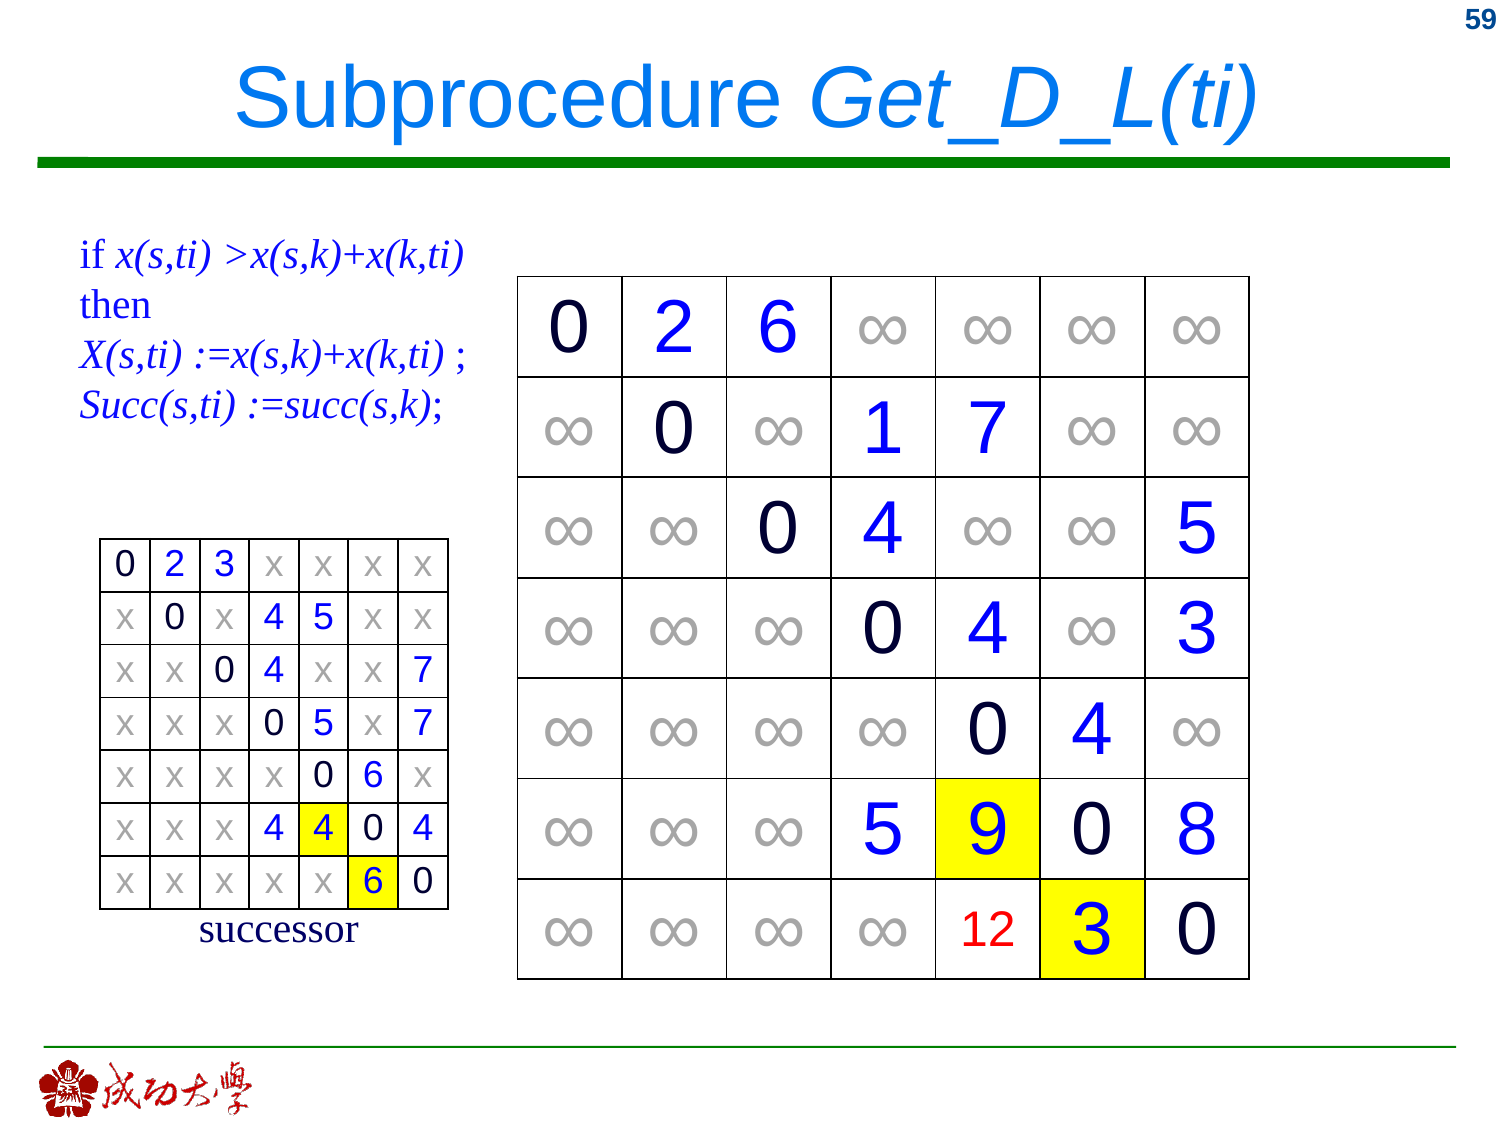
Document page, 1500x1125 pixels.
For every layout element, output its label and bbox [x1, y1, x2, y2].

table_cell [832, 478, 935, 577]
table_cell [936, 478, 1039, 577]
table_cell [250, 698, 298, 749]
table_header [1041, 277, 1144, 376]
table_cell [1146, 779, 1248, 878]
table_cell [518, 478, 621, 577]
table_cell [399, 804, 447, 855]
table_cell [399, 751, 447, 802]
table_header [832, 277, 935, 376]
table_cell [623, 880, 726, 978]
table_cell [832, 880, 935, 978]
table_cell [201, 698, 248, 749]
table_cell [518, 880, 621, 978]
table_cell [201, 804, 248, 855]
table_cell [518, 378, 621, 476]
table_cell [832, 679, 935, 778]
table_cell [623, 478, 726, 577]
table_header [250, 540, 298, 591]
table_header [936, 277, 1039, 376]
table_cell [623, 679, 726, 778]
table_cell [201, 857, 248, 893]
table_cell [399, 645, 447, 697]
table_cell [101, 857, 149, 908]
table_cell [151, 857, 199, 908]
table_cell [1146, 378, 1248, 476]
table_cell [727, 478, 830, 577]
table_cell [936, 679, 1039, 778]
table_cell [832, 378, 935, 476]
table_cell [832, 579, 935, 677]
picture [35, 1058, 254, 1118]
table_cell [399, 593, 447, 644]
table_header [1146, 277, 1248, 376]
table_cell [300, 593, 347, 644]
table_cell [349, 698, 397, 749]
table_cell [832, 779, 935, 878]
table_cell [151, 698, 199, 749]
table_cell [101, 698, 149, 749]
table_cell [151, 593, 199, 644]
table_header [101, 540, 149, 591]
table_cell [1146, 679, 1248, 778]
table_header [300, 540, 347, 591]
table_header [349, 540, 397, 591]
table_cell [623, 579, 726, 677]
table_cell [151, 751, 199, 802]
table_cell [623, 779, 726, 878]
table_header [727, 277, 830, 376]
table_cell [1041, 579, 1144, 677]
table_cell [1041, 378, 1144, 476]
table_cell [349, 804, 397, 855]
table_cell [1146, 880, 1248, 978]
table_cell [151, 645, 199, 697]
table_cell [250, 593, 298, 644]
table_cell [936, 378, 1039, 476]
table_cell [101, 751, 149, 802]
table_cell [300, 751, 347, 802]
table_cell [151, 804, 199, 855]
table_cell [1146, 478, 1248, 577]
table_cell [201, 593, 248, 644]
table_header [151, 540, 199, 591]
table_cell [1041, 679, 1144, 778]
table_cell [349, 857, 397, 908]
table_cell [518, 779, 621, 878]
table_cell [727, 579, 830, 677]
table_cell [1041, 779, 1144, 878]
table_cell [1146, 579, 1248, 677]
table_cell [201, 645, 248, 697]
table_cell [1041, 880, 1144, 978]
table_cell [101, 593, 149, 644]
table_cell [250, 857, 298, 893]
text_box [184, 893, 375, 958]
text_box [12, 12, 1483, 173]
table_cell [101, 804, 149, 855]
table_cell [623, 378, 726, 476]
table_cell [300, 645, 347, 697]
table_cell [300, 857, 347, 893]
table_cell [300, 698, 347, 749]
table_header [623, 277, 726, 376]
table_cell [727, 880, 830, 978]
table_cell [727, 679, 830, 778]
table_cell [399, 857, 447, 908]
table_cell [399, 698, 447, 749]
table_cell [727, 378, 830, 476]
table_cell [936, 579, 1039, 677]
table_cell [727, 779, 830, 878]
text_box [64, 219, 550, 435]
table_cell [349, 593, 397, 644]
table_cell [518, 579, 621, 677]
table_cell [300, 804, 347, 855]
table_cell [936, 880, 1039, 978]
table_header [399, 540, 447, 591]
table_cell [201, 751, 248, 802]
table_cell [936, 779, 1039, 878]
table_cell [349, 645, 397, 697]
table_cell [250, 804, 298, 855]
table_header [201, 540, 248, 591]
table_cell [250, 645, 298, 697]
table_cell [250, 751, 298, 802]
table_cell [349, 751, 397, 802]
table_cell [1041, 478, 1144, 577]
table_cell [518, 679, 621, 778]
table_header [550, 277, 621, 376]
table_cell [101, 645, 149, 697]
